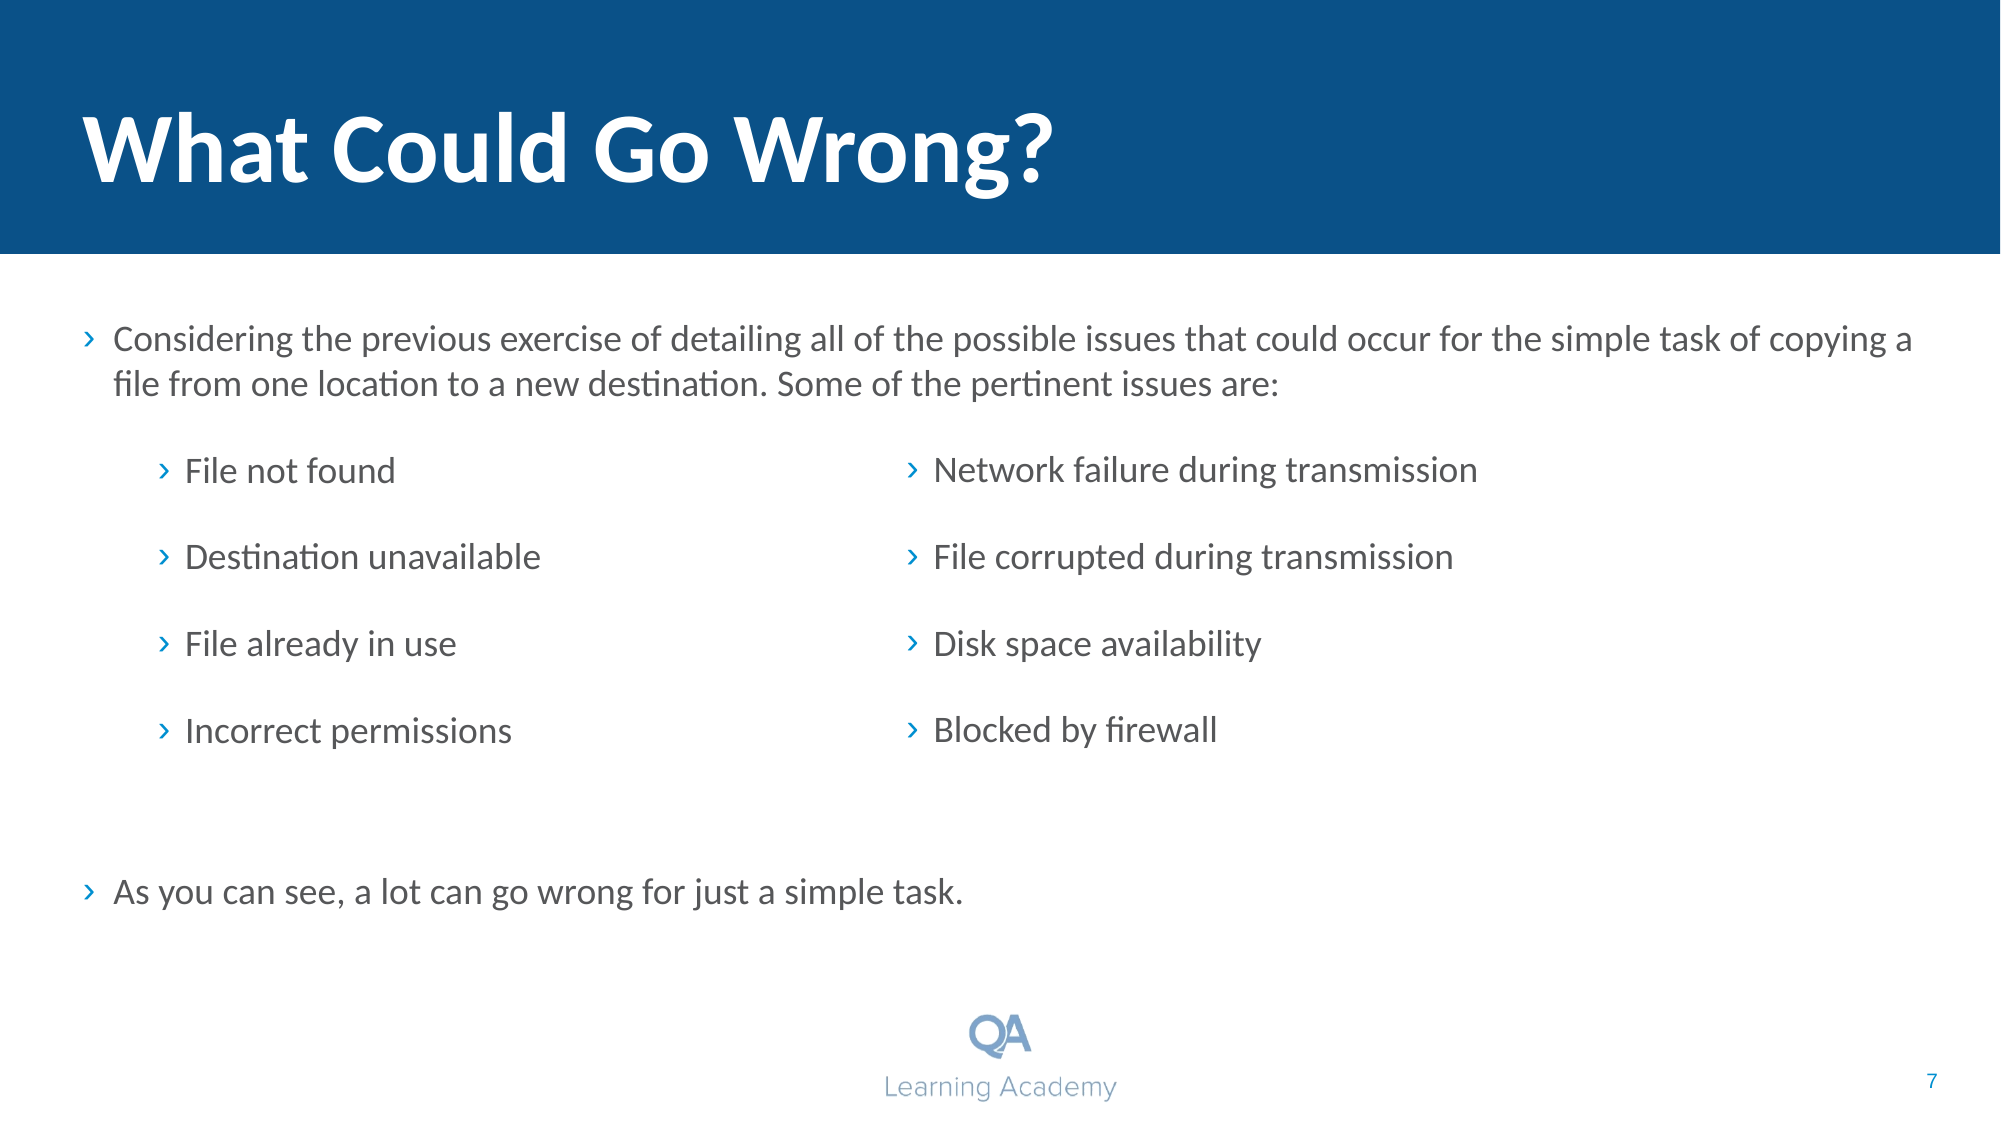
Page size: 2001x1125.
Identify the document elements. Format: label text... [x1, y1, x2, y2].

text_box Network failure during transmission File corrupted during transmission Disk space availability Blocked by firewall [816, 437, 1939, 994]
title What Could Go Wrong? [67, 20, 1565, 210]
list Considering the previous exercise of detailing all of the possible issues that could occur for the simple task of copying a file from one location to a new destination. Some of the pertinent issues are: File not found Destination unavailable File already in use Incorrect permissions As you can see, a lot can go wrong for just a simple task. [67, 306, 1939, 994]
